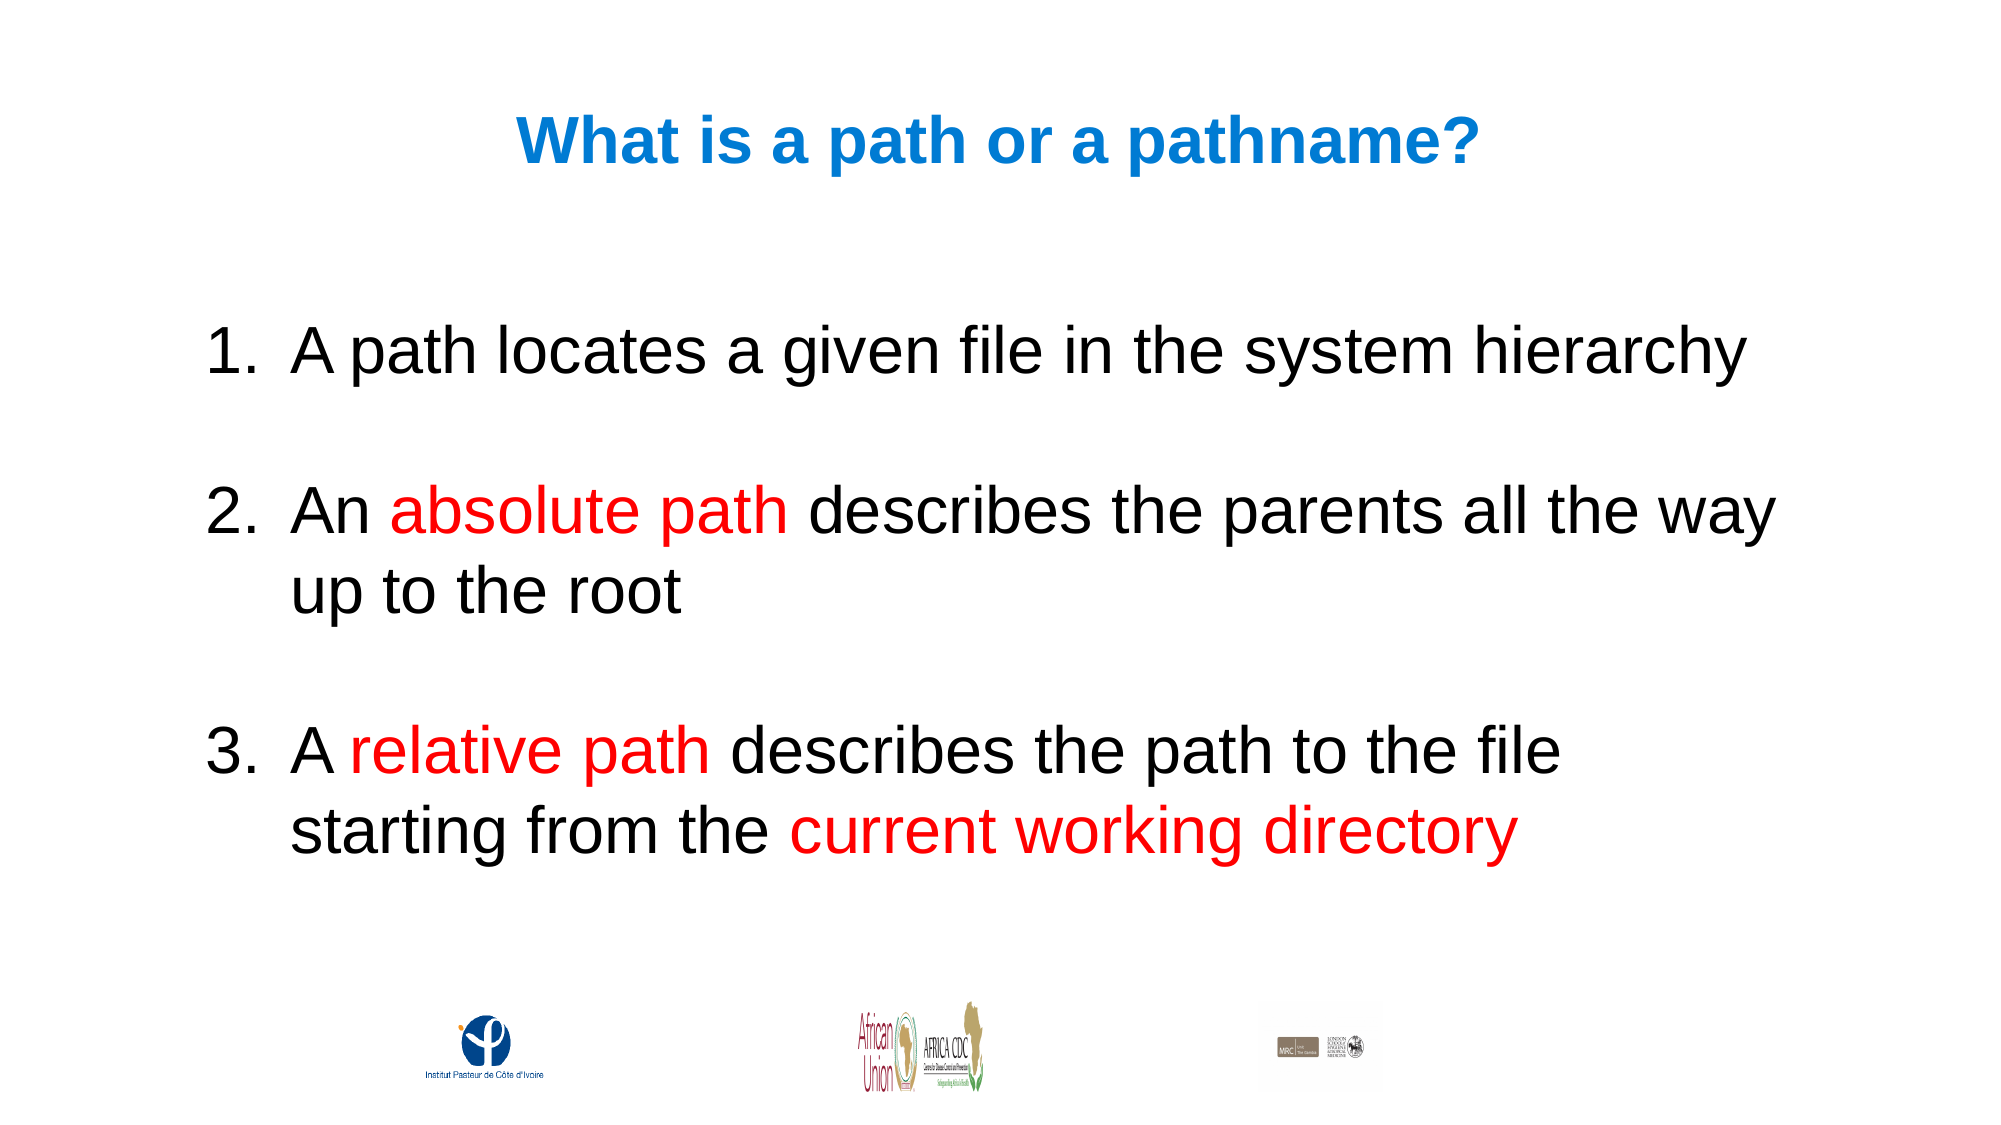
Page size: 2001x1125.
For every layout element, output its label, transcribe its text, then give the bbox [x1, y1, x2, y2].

picture [422, 1001, 548, 1092]
picture [1258, 1001, 1383, 1092]
text_box A path locates a given file in the system hierarchy An absolute path describes the parents all the way up to the root A relative path describes the path to the file starting from the current working directory [190, 299, 1810, 875]
text_box What is a path or a pathname? [484, 89, 1516, 185]
picture [858, 1001, 983, 1092]
